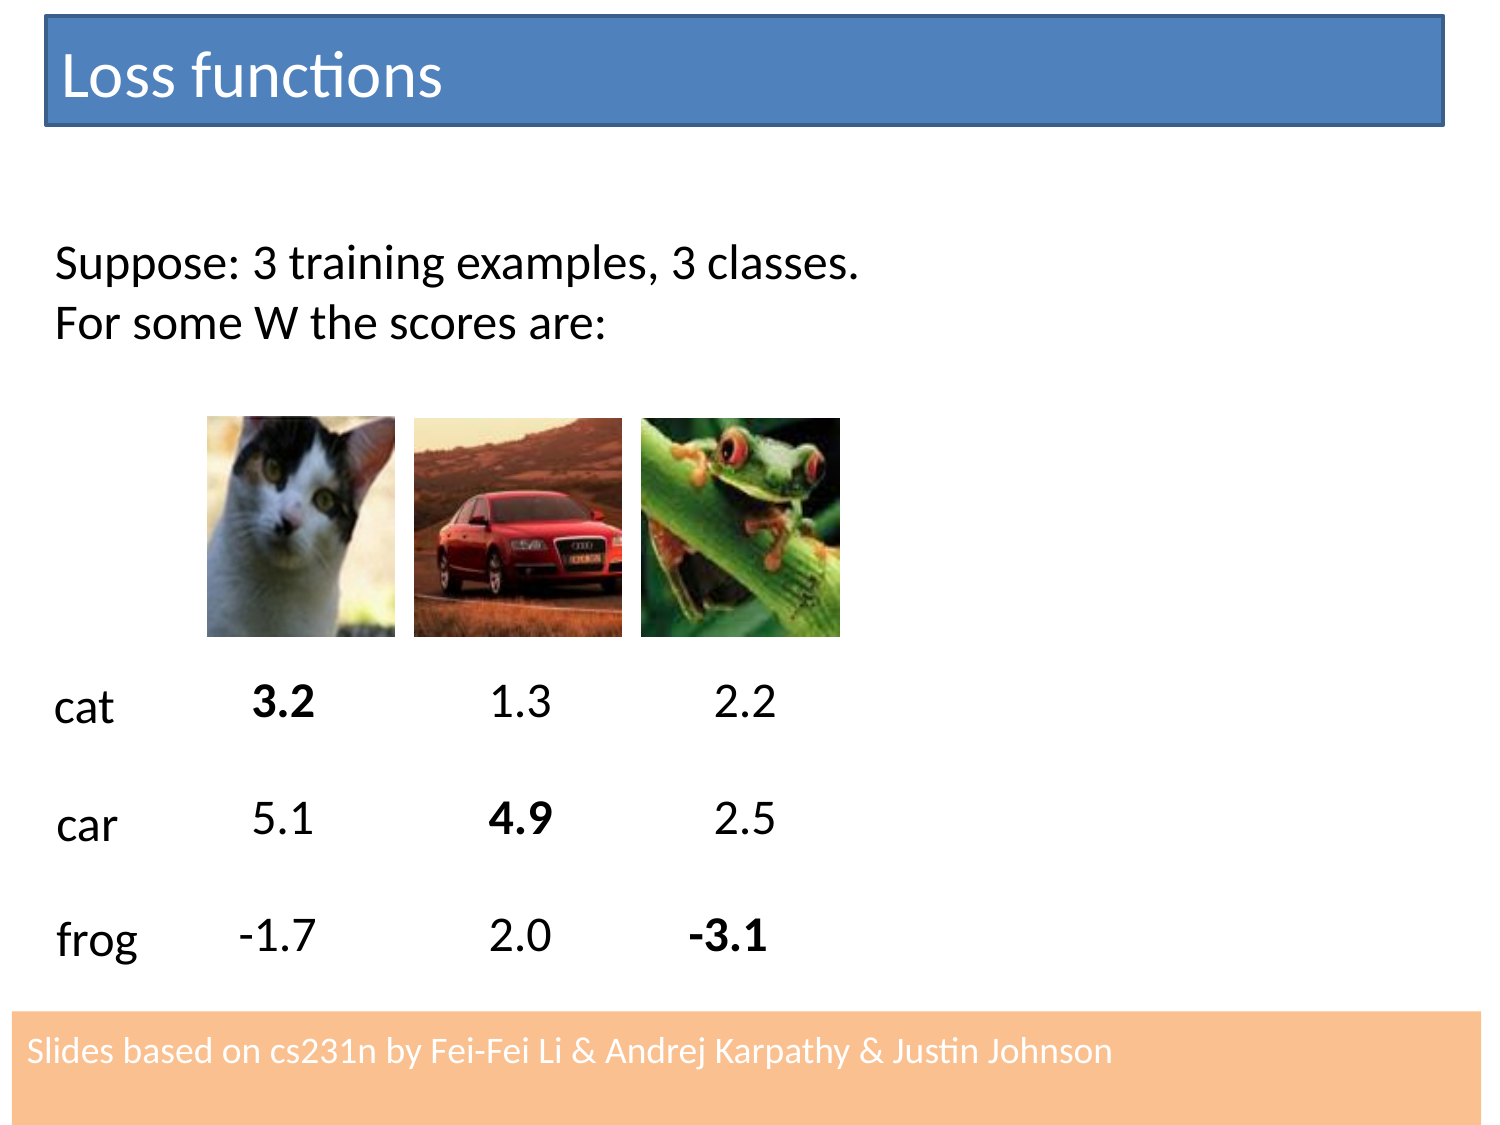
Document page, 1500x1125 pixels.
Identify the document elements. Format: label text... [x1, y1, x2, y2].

text_box 2.5 [698, 769, 898, 848]
text_box 3.2 [236, 652, 435, 731]
text_box 2.0 [473, 885, 673, 964]
picture [207, 416, 395, 637]
text_box -1.7 [223, 885, 423, 964]
text_box frog [41, 891, 223, 951]
text_box cat [38, 658, 236, 719]
text_box car [41, 776, 236, 836]
picture [414, 418, 622, 637]
text_box Loss functions [44, 14, 1445, 127]
text_box 1.3 [473, 652, 673, 731]
picture [640, 418, 840, 637]
text_box -3.1 [673, 885, 873, 964]
text_box 2.2 [698, 652, 898, 731]
text_box 5.1 [236, 769, 435, 848]
text_box 4.9 [473, 769, 673, 848]
